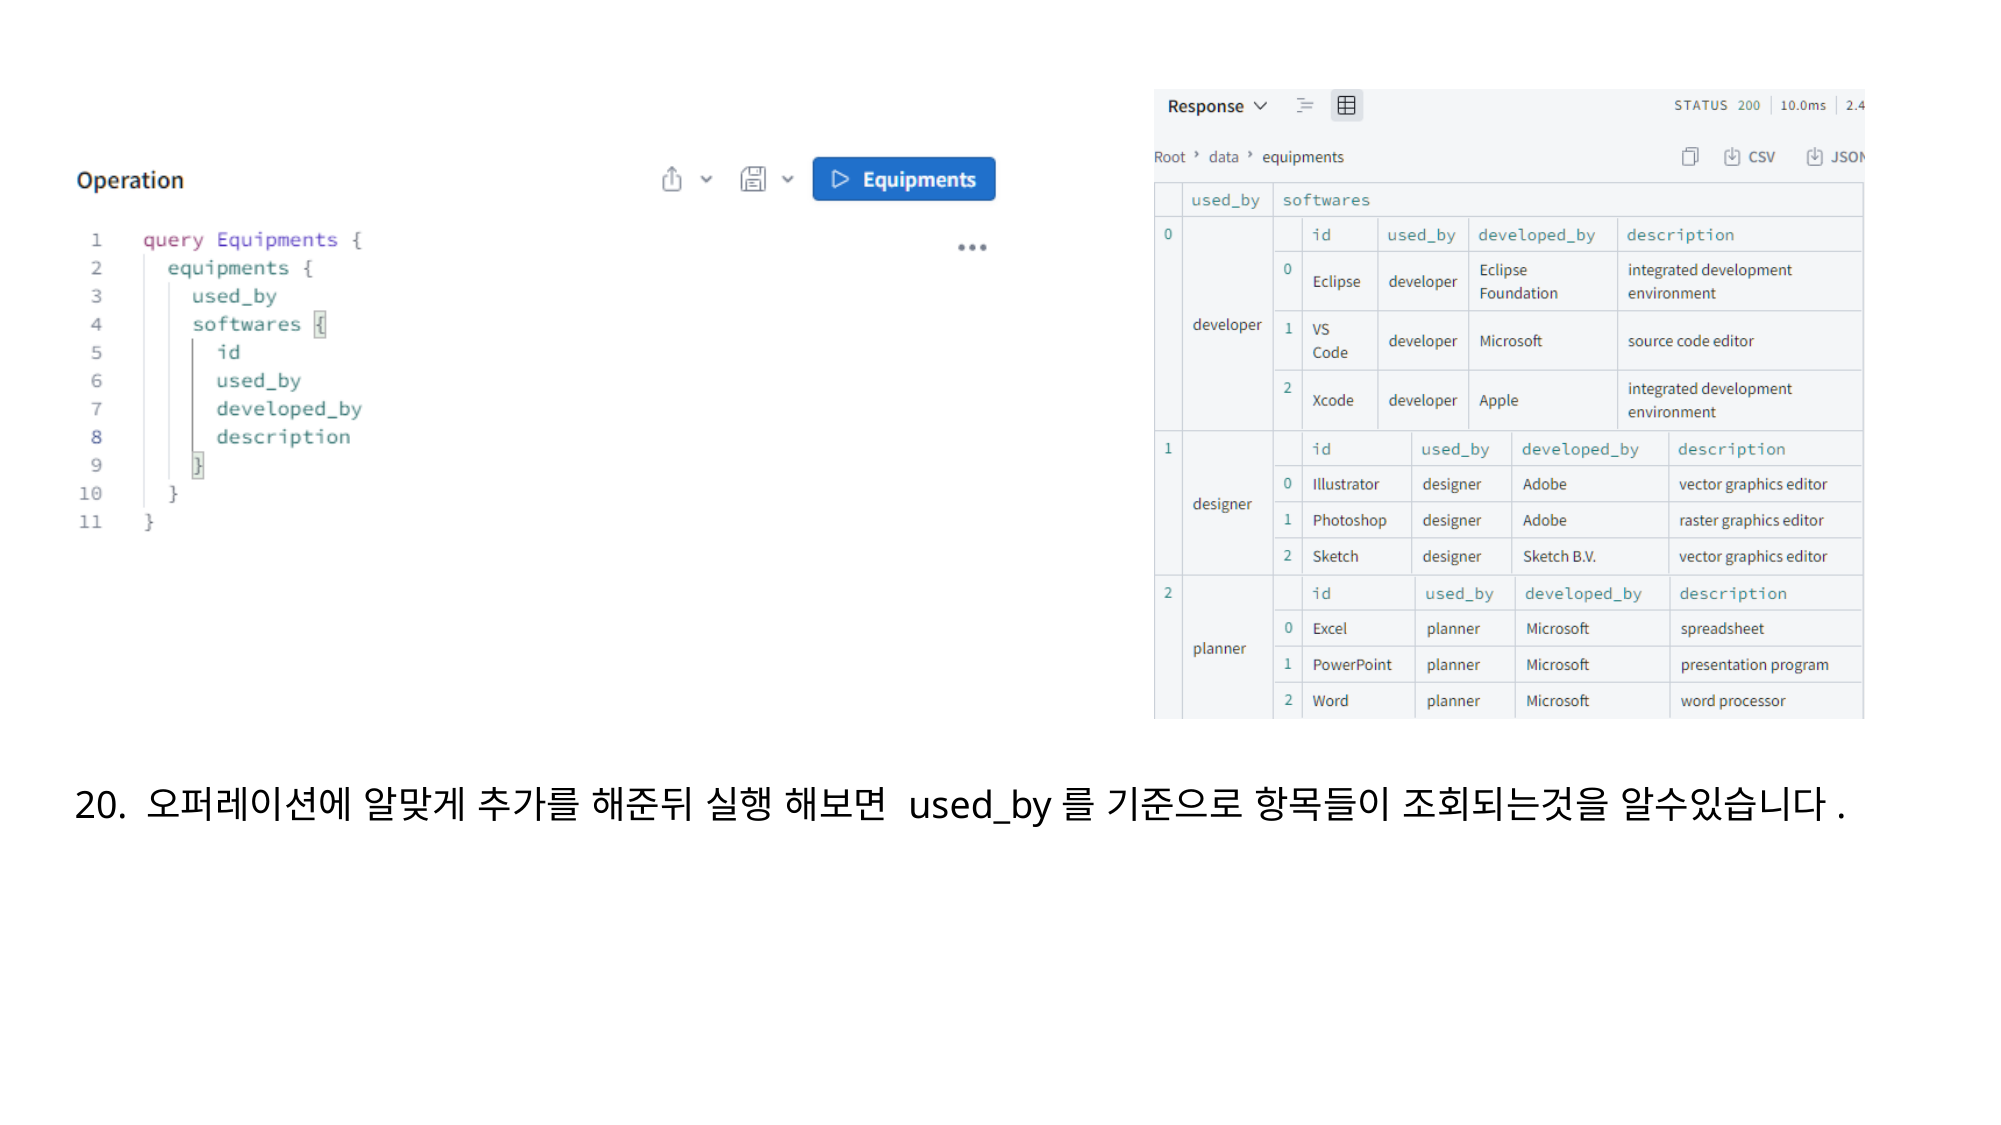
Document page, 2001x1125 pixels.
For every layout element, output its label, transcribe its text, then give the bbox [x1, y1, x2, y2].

picture [59, 151, 1007, 630]
text_box 20. 오퍼레이션에 알맞게 추가를 해준뒤 실행 해보면 used_by를 기준으로 항목들이 조회되는것을 알수있습니다. [59, 774, 1939, 834]
picture [1154, 89, 1865, 719]
